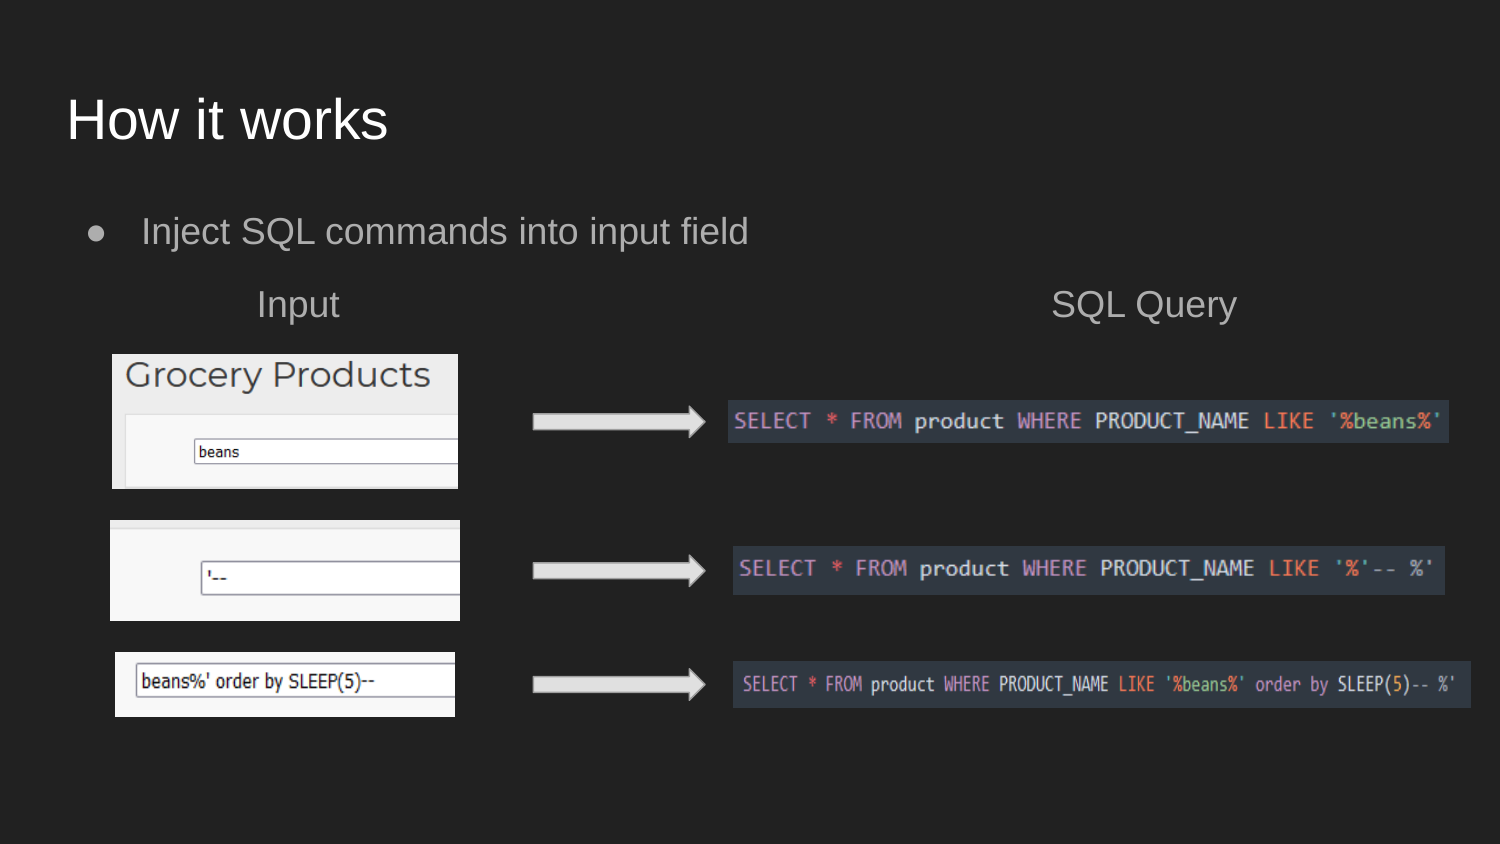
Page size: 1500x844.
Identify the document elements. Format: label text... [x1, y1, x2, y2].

picture [728, 400, 1450, 444]
text_box [533, 406, 706, 438]
text_box [533, 555, 706, 587]
picture [110, 520, 460, 621]
title How it works [51, 72, 1449, 167]
picture [732, 661, 1471, 708]
text_box [533, 668, 706, 701]
text_box [112, 310, 781, 377]
picture [112, 354, 458, 490]
picture [114, 652, 455, 717]
picture [732, 546, 1445, 596]
list Inject SQL commands into input field Input SQL Query [51, 189, 1449, 750]
